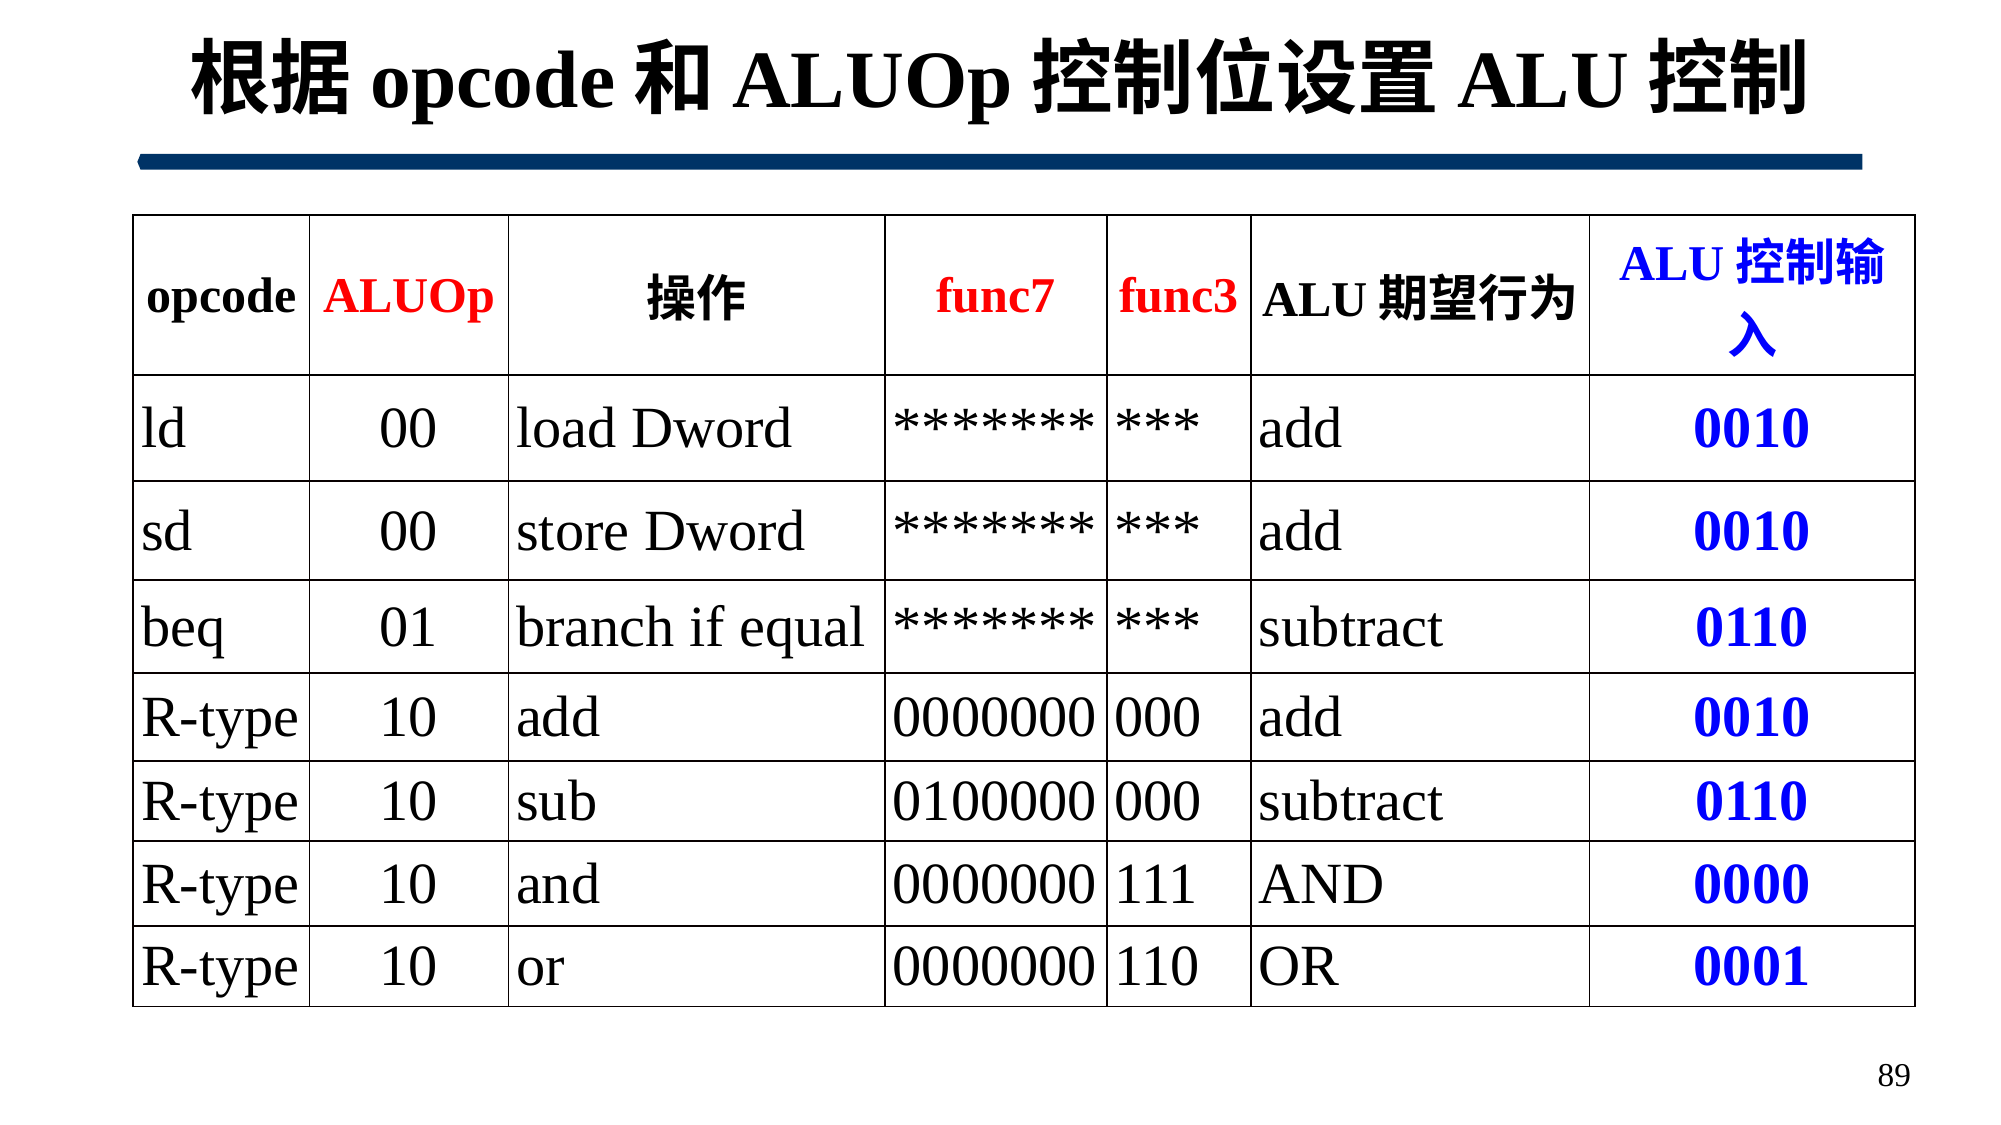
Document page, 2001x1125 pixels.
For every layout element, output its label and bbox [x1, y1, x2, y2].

table_cell [1108, 927, 1250, 1006]
table_cell [1108, 674, 1250, 760]
table_cell [310, 762, 508, 840]
table_cell [1252, 674, 1589, 760]
table_cell [134, 674, 309, 760]
table_cell [1252, 927, 1589, 1006]
table_cell [1108, 482, 1250, 579]
table_cell [1590, 927, 1914, 1006]
table_cell [509, 762, 884, 840]
table_cell [509, 376, 884, 480]
table_header [886, 216, 1106, 374]
table_cell [1590, 482, 1914, 579]
table_header [310, 216, 508, 374]
table_cell [310, 674, 508, 760]
table_cell [1590, 674, 1914, 760]
table_cell [509, 674, 884, 760]
table_cell [310, 376, 508, 480]
table_cell [1108, 762, 1250, 840]
table_header [1108, 216, 1250, 374]
table_cell [310, 482, 508, 579]
table_cell [134, 482, 309, 579]
table_cell [1590, 376, 1914, 480]
table_cell [1108, 581, 1250, 672]
table_cell [1108, 842, 1250, 925]
table_cell [310, 581, 508, 672]
table_cell [509, 927, 884, 1006]
table_cell [886, 762, 1106, 840]
table_cell [886, 674, 1106, 760]
table_cell [509, 482, 884, 579]
table_cell [1252, 762, 1589, 840]
table_cell [134, 762, 309, 840]
table_cell [134, 581, 309, 672]
table_cell [134, 376, 309, 480]
table_cell [310, 842, 508, 925]
table_cell [886, 581, 1106, 672]
table_cell [1590, 581, 1914, 672]
table_cell [1252, 581, 1589, 672]
slide_number [1476, 1042, 1927, 1103]
table_header [509, 216, 884, 374]
table_cell [509, 842, 884, 925]
table_header [1252, 216, 1589, 374]
table_cell [1590, 842, 1914, 925]
table_cell [134, 842, 309, 925]
title [137, 19, 1863, 143]
table_cell [886, 376, 1106, 480]
table_cell [886, 482, 1106, 579]
table_cell [310, 927, 508, 1006]
table_cell [1252, 842, 1589, 925]
table_cell [886, 842, 1106, 925]
table_cell [886, 927, 1106, 1006]
table_cell [1252, 482, 1589, 579]
table_cell [1590, 762, 1914, 840]
table_header [134, 216, 309, 374]
table_cell [1252, 376, 1589, 480]
table_cell [509, 581, 884, 672]
table_cell [134, 927, 309, 1006]
table_header [1590, 216, 1914, 374]
table_cell [1108, 376, 1250, 480]
